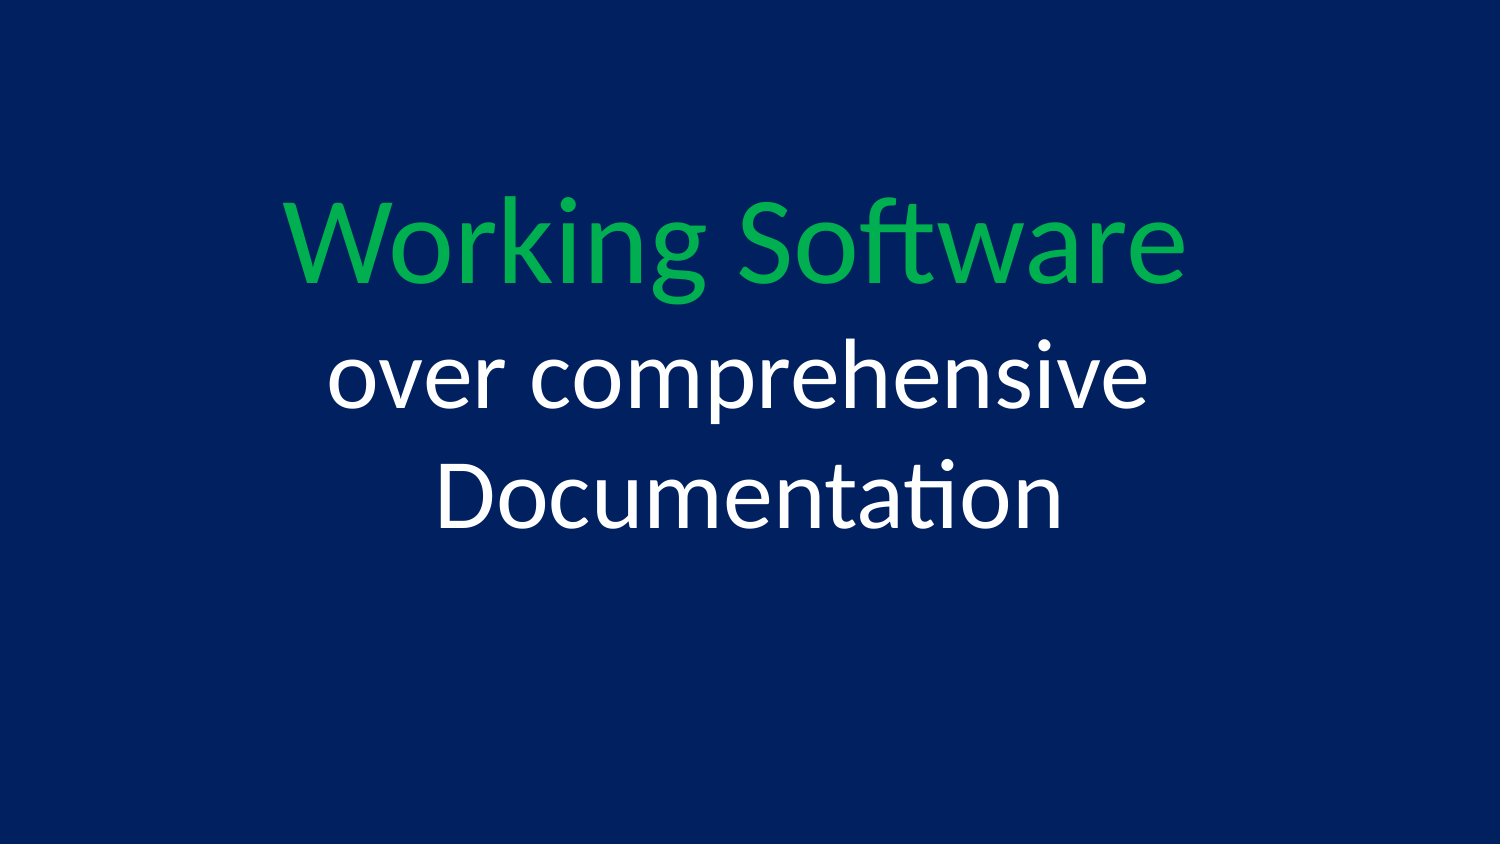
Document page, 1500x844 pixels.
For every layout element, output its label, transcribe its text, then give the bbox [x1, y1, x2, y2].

title Working Software over comprehensive Documentation [75, 184, 1425, 522]
